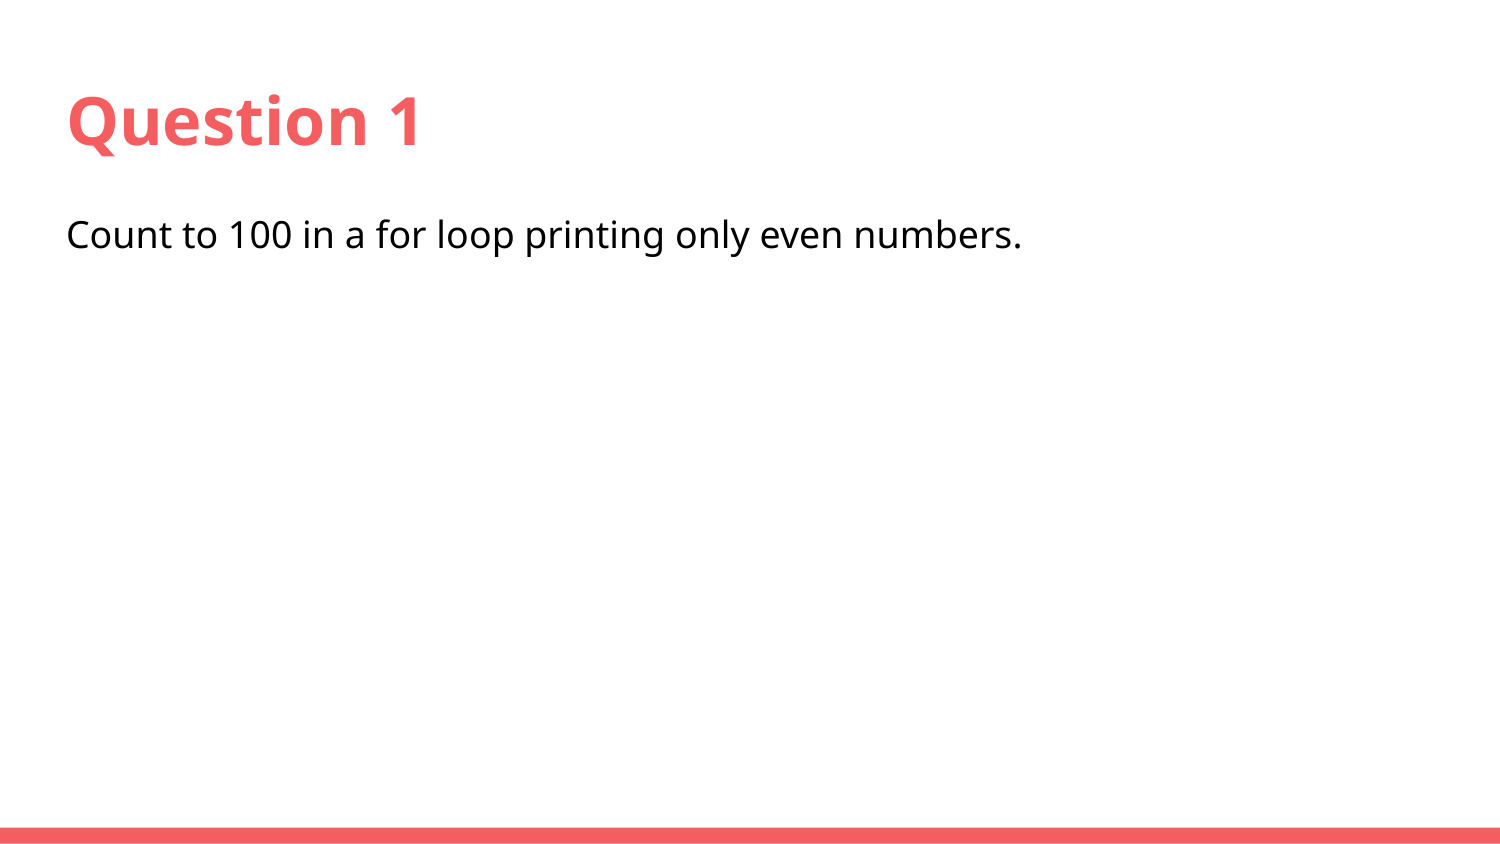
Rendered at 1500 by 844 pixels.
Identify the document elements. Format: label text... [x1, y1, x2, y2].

title Question 1 [51, 64, 1449, 167]
list Count to 100 in a for loop printing only even numbers. [51, 189, 1449, 750]
